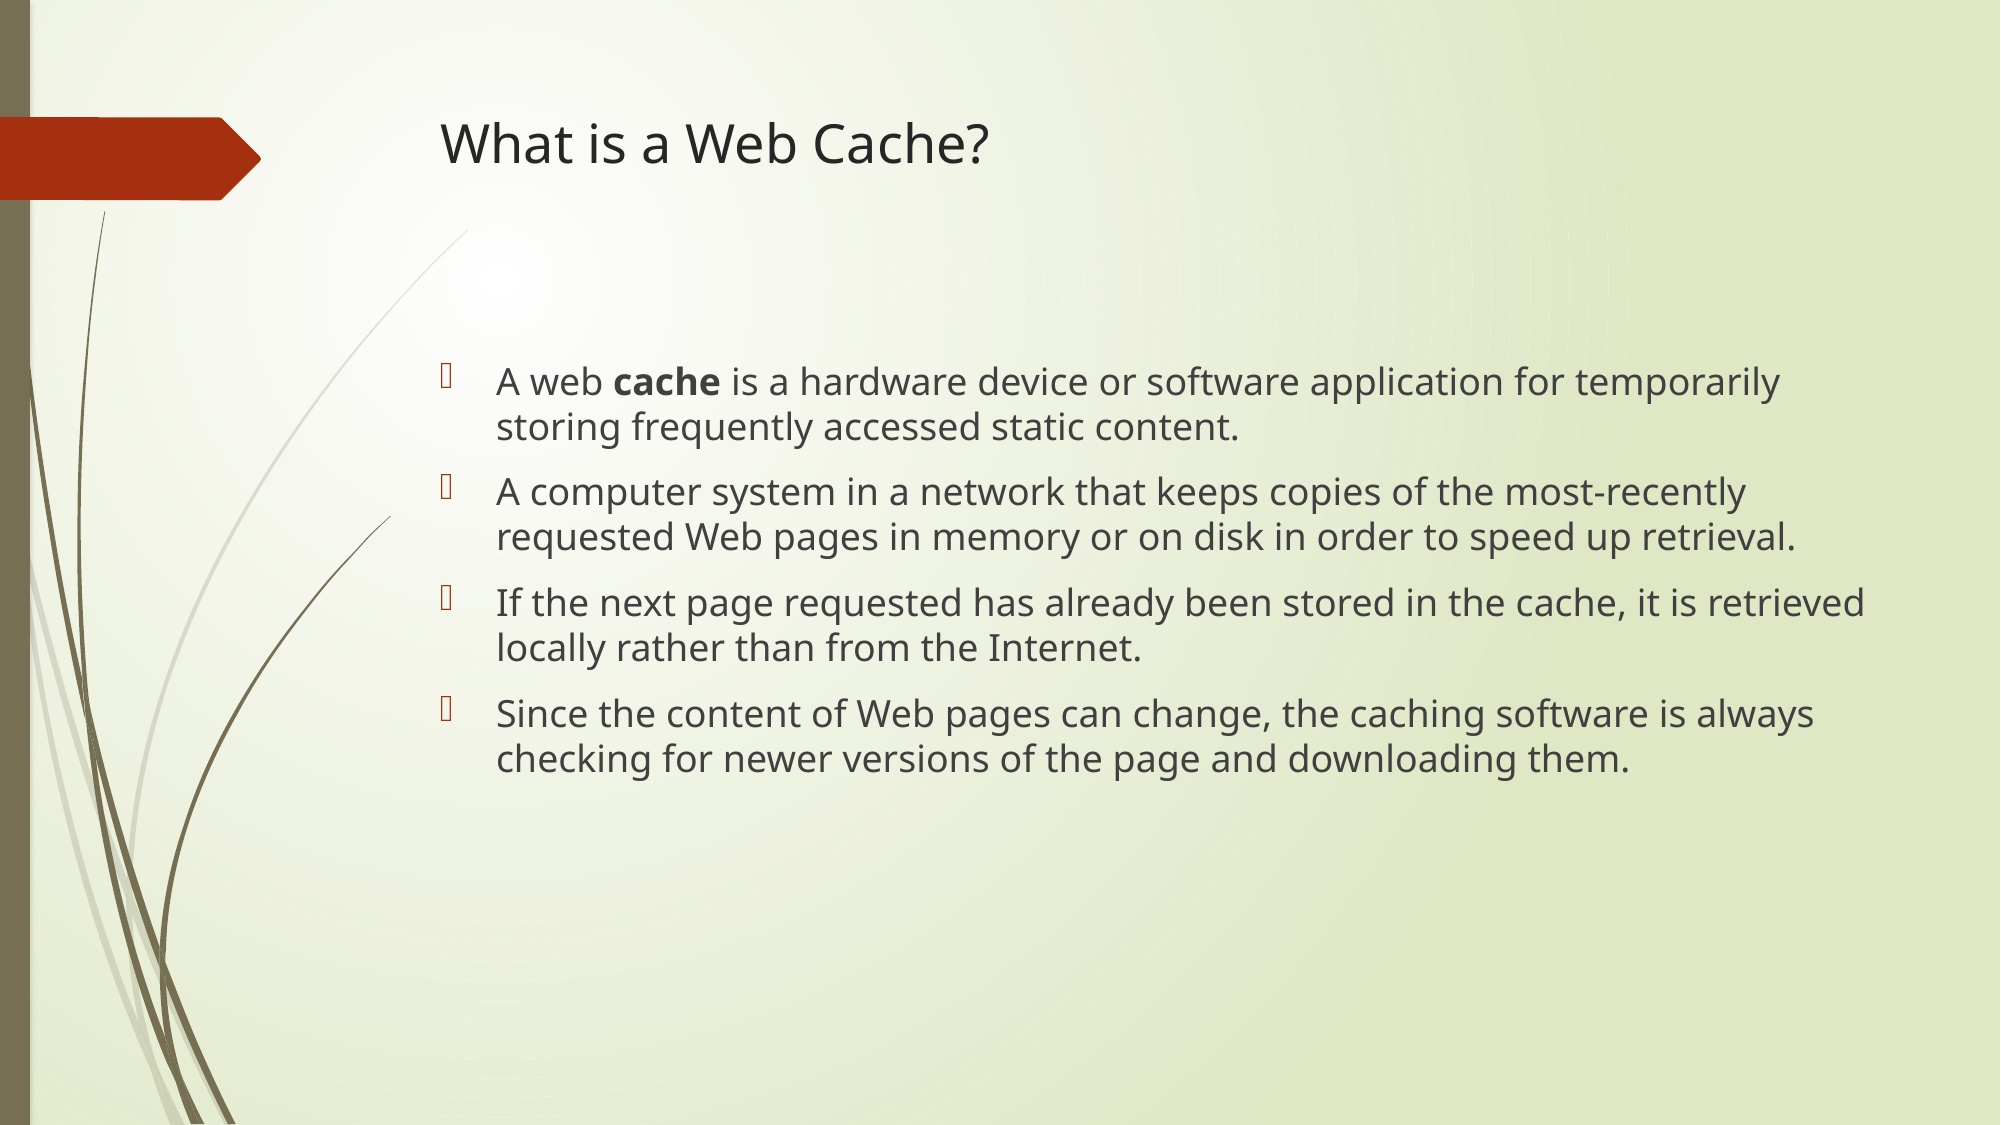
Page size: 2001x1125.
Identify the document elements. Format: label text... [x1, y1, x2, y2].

title What is a Web Cache? [425, 102, 1888, 313]
list A web cache is a hardware device or software application for temporarily storing frequently accessed static content. A computer system in a network that keeps copies of the most-recently requested Web pages in memory or on disk in order to speed up retrieval. If the next page requested has already been stored in the cache, it is retrieved locally rather than from the Internet. Since the content of Web pages can change, the caching software is always checking for newer versions of the page and downloading them. [424, 350, 1888, 970]
